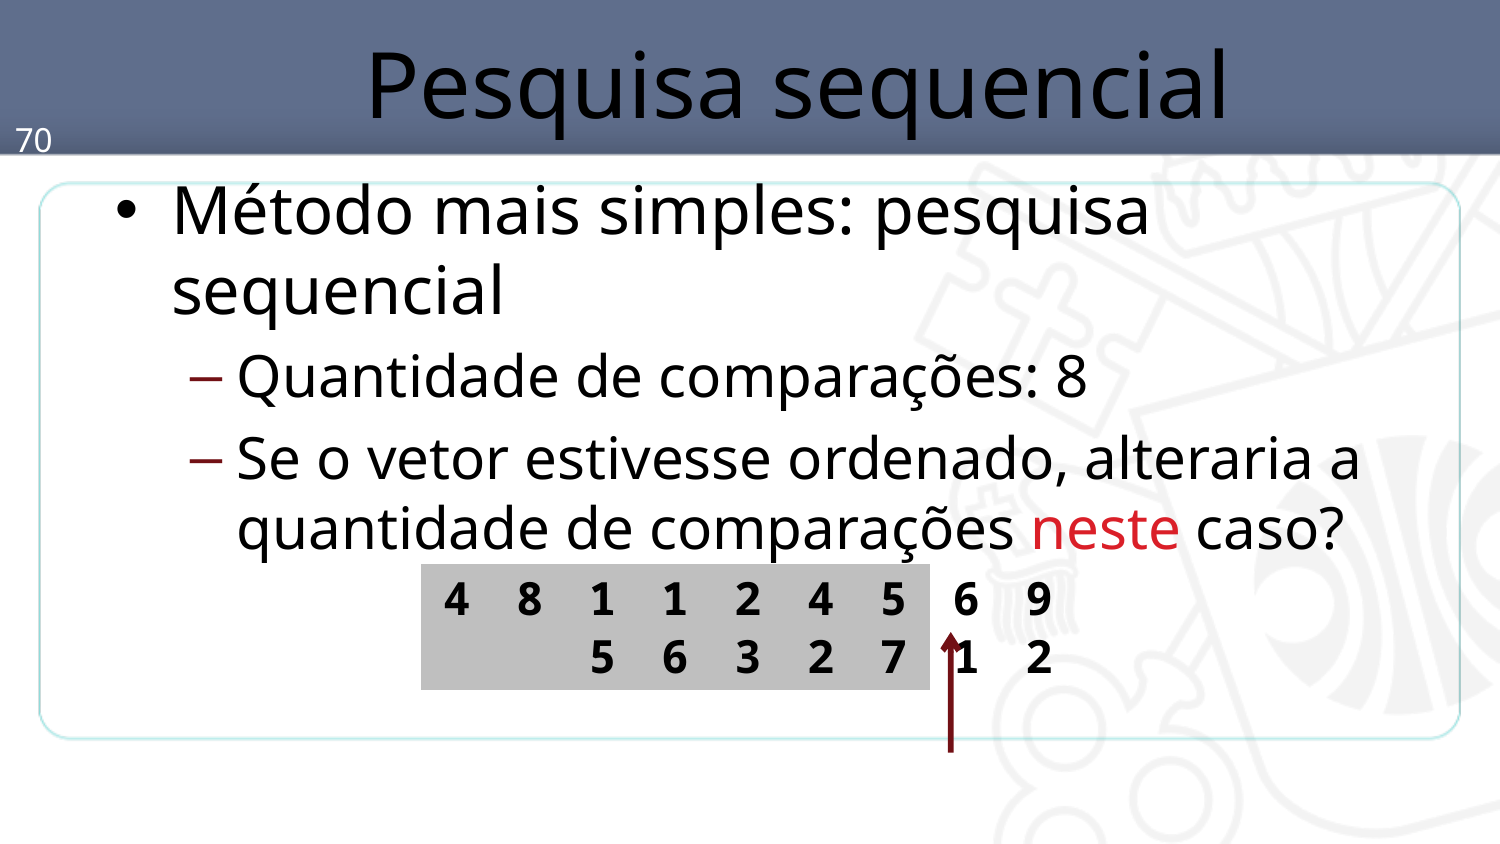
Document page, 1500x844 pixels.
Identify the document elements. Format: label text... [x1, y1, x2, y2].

table_header 23 [712, 564, 784, 690]
picture [0, 170, 1500, 844]
table_header 4 [421, 564, 493, 690]
list Método mais simples: pesquisa sequencial Quantidade de comparações: 8 Se o vetor estivesse ordenado, alteraria a quantidade de comparações neste caso? [99, 161, 1497, 800]
table_header 8 [493, 564, 566, 690]
title Pesquisa sequencial [99, 19, 1497, 115]
table_header 42 [784, 564, 857, 690]
table_header 15 [566, 564, 639, 690]
table_header 57 [857, 564, 930, 690]
table_header 92 [1003, 564, 1076, 690]
table_header 16 [639, 564, 712, 690]
slide_number 70 [0, 116, 88, 147]
table_header 61 [930, 564, 1003, 690]
